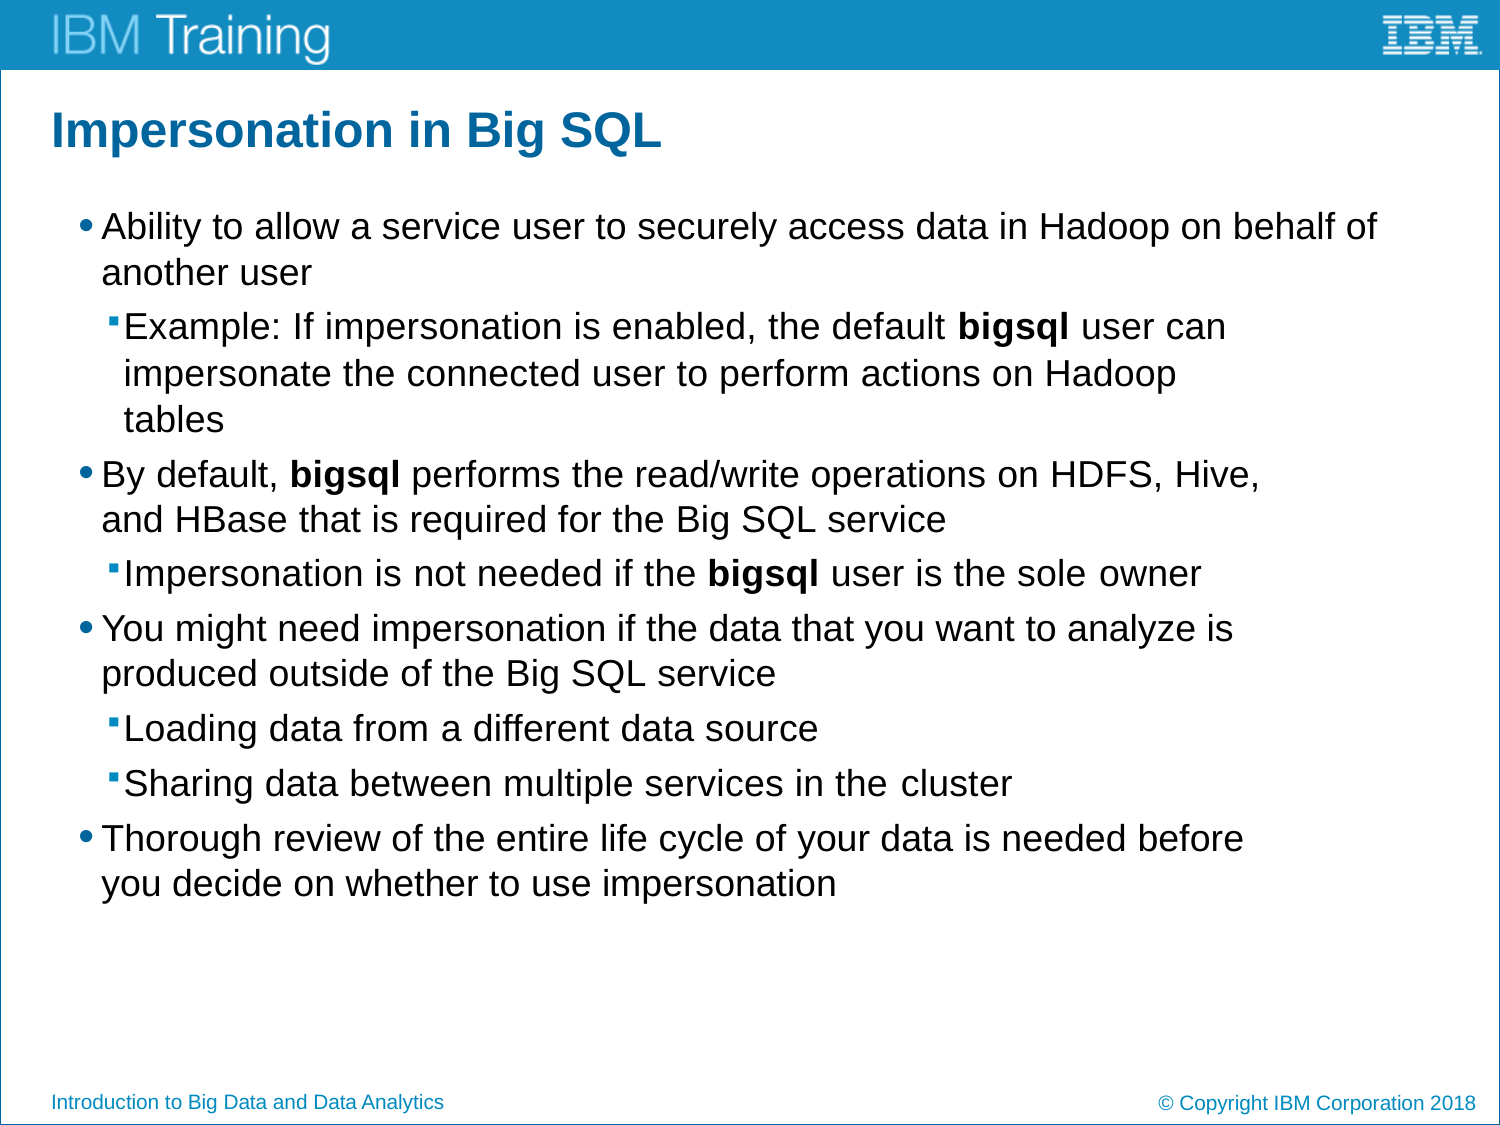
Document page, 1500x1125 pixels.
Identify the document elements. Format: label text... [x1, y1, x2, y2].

list Ability to allow a service user to securely access data in Hadoop on behalf of another user Example: If impersonation is enabled, the default bigsql user can impersonate the connected user to perform actions on Hadoop tables By default, bigsql performs the read/write operations on HDFS, Hive, and HBase that is required for the Big SQL service Impersonation is not needed if the bigsql user is the sole owner You might need impersonation if the data that you want to analyze is produced outside of the Big SQL service Loading data from a different data source Sharing data between multiple services in the cluster Thorough review of the entire life cycle of your data is needed before you decide on whether to use impersonation [0, 195, 1484, 1074]
picture [1167, 1096, 1173, 1109]
title Impersonation in Big SQL [36, 75, 1485, 180]
picture [1158, 1095, 1166, 1109]
picture [0, 0, 1500, 70]
